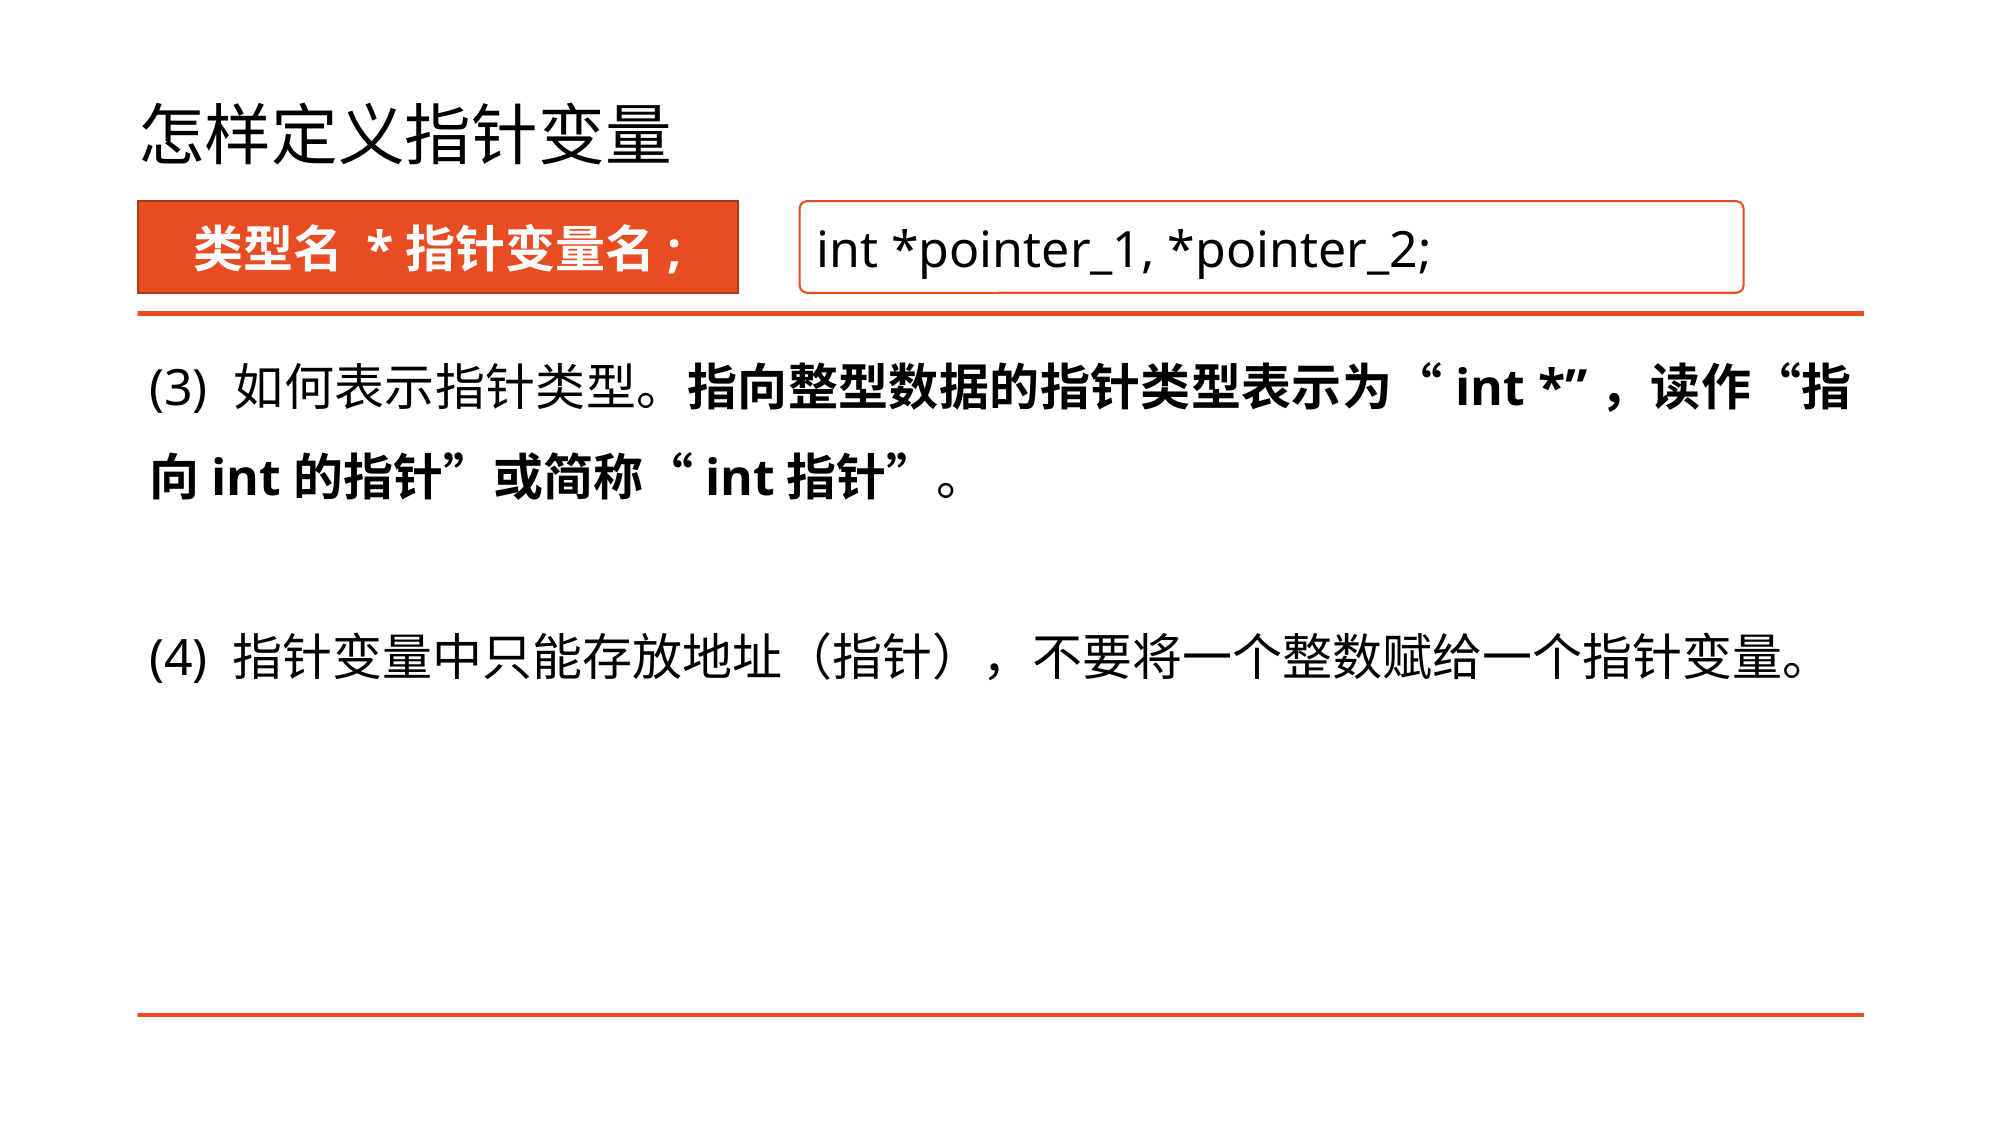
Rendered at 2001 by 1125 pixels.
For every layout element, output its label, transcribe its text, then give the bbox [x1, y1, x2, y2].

text_box int *pointer_1, *pointer_2; [798, 200, 1745, 294]
text_box 类型名 *指针变量名; [137, 200, 739, 294]
title 怎样定义指针变量 [123, 29, 1849, 247]
